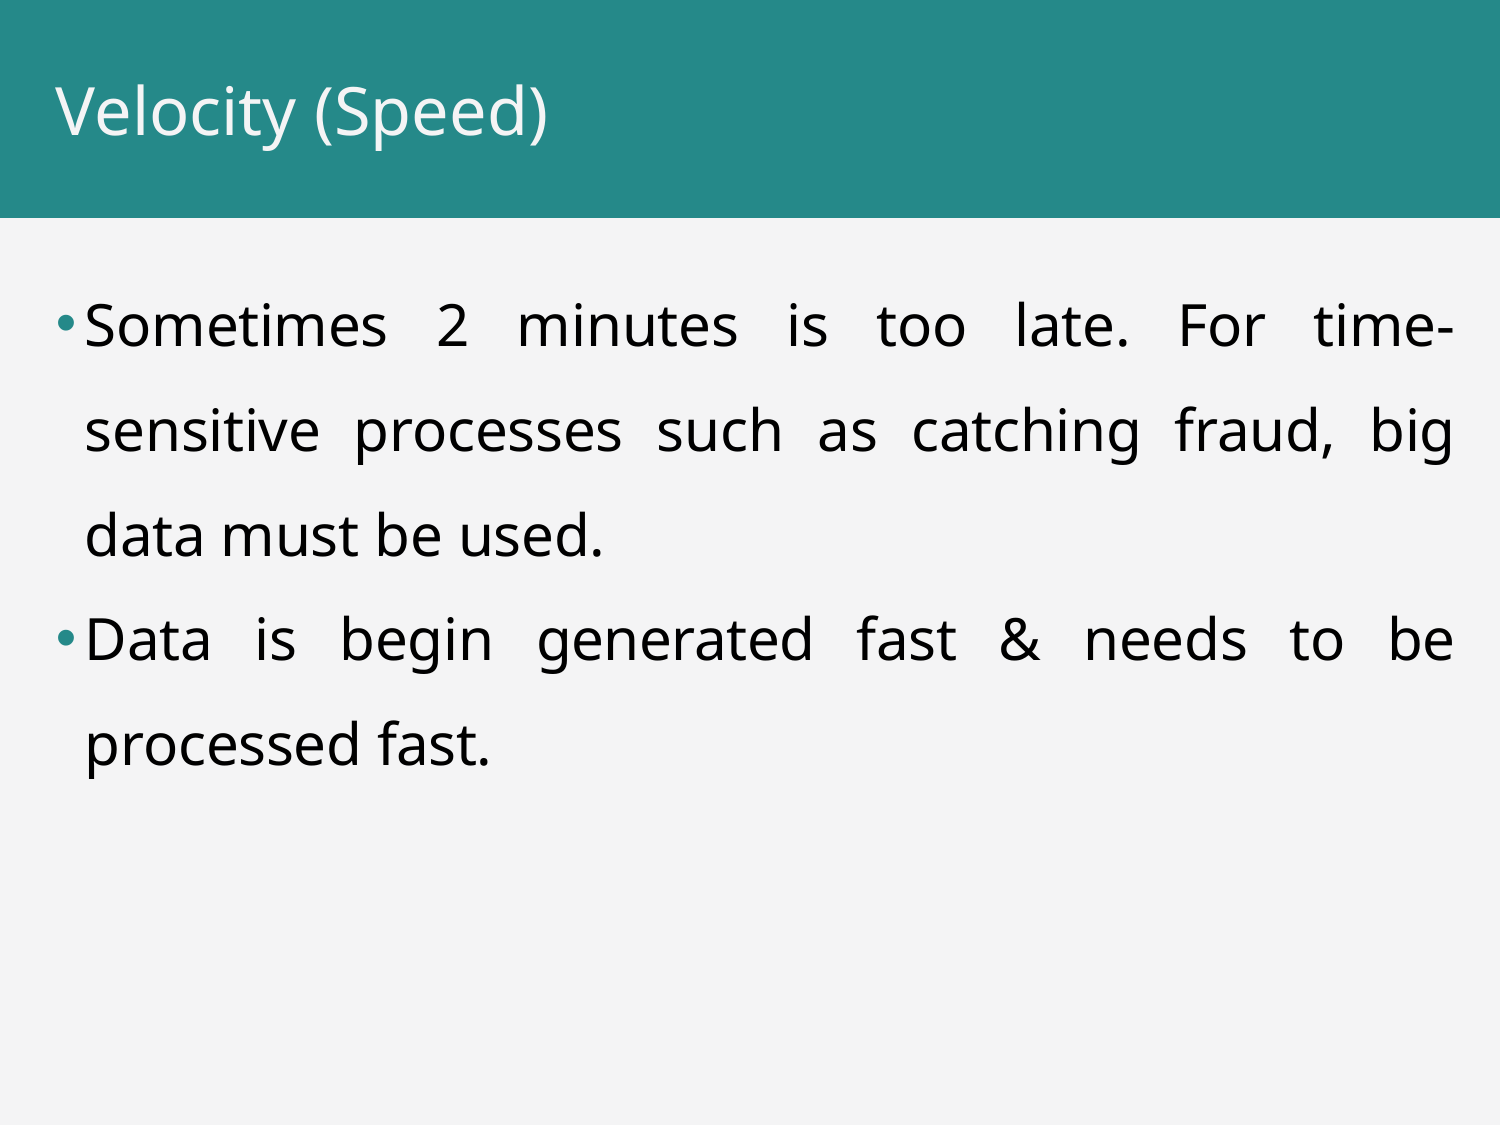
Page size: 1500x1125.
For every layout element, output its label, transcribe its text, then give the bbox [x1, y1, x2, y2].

list Sometimes 2 minutes is too late. For time-sensitive processes such as catching fraud, big data must be used. Data is begin generated fast & needs to be processed fast. [40, 245, 1472, 1089]
title Velocity (Speed) [40, 0, 1350, 218]
